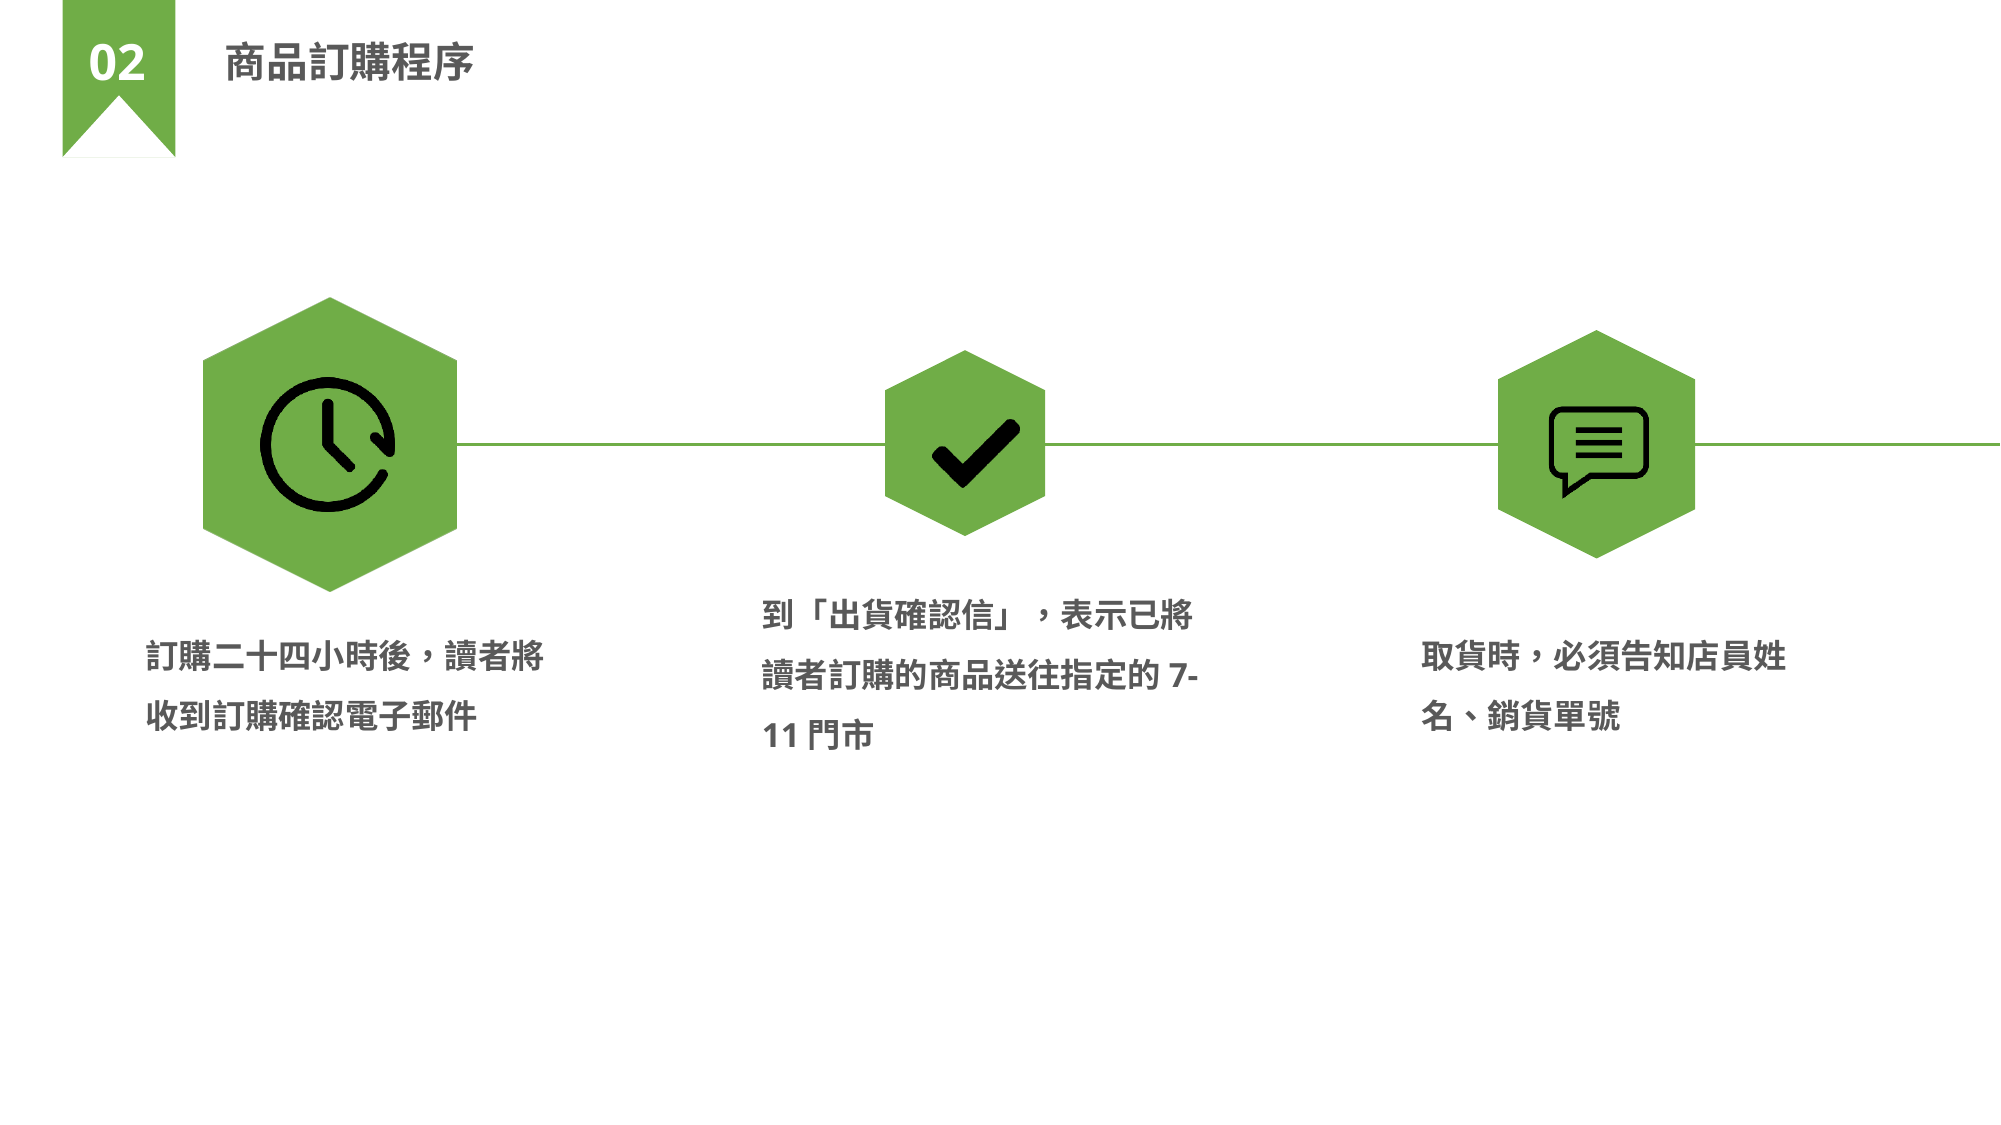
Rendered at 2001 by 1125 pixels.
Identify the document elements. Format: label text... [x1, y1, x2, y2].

picture [1545, 399, 1652, 506]
picture [932, 409, 1020, 497]
text_box 商品訂購程序 [209, 27, 677, 93]
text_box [60, 0, 176, 158]
text_box [883, 349, 1047, 538]
text_box 取貨時，必須告知店員姓名、銷貨單號 [1406, 607, 1827, 743]
text_box 到「出貨確認信」，表示已將讀者訂購的商品送往指定的7-11門市 [747, 567, 1228, 762]
text_box 訂購二十四小時後，讀者將收到訂購確認電子郵件 [131, 608, 568, 743]
picture [203, 297, 457, 592]
text_box [1497, 328, 1697, 560]
